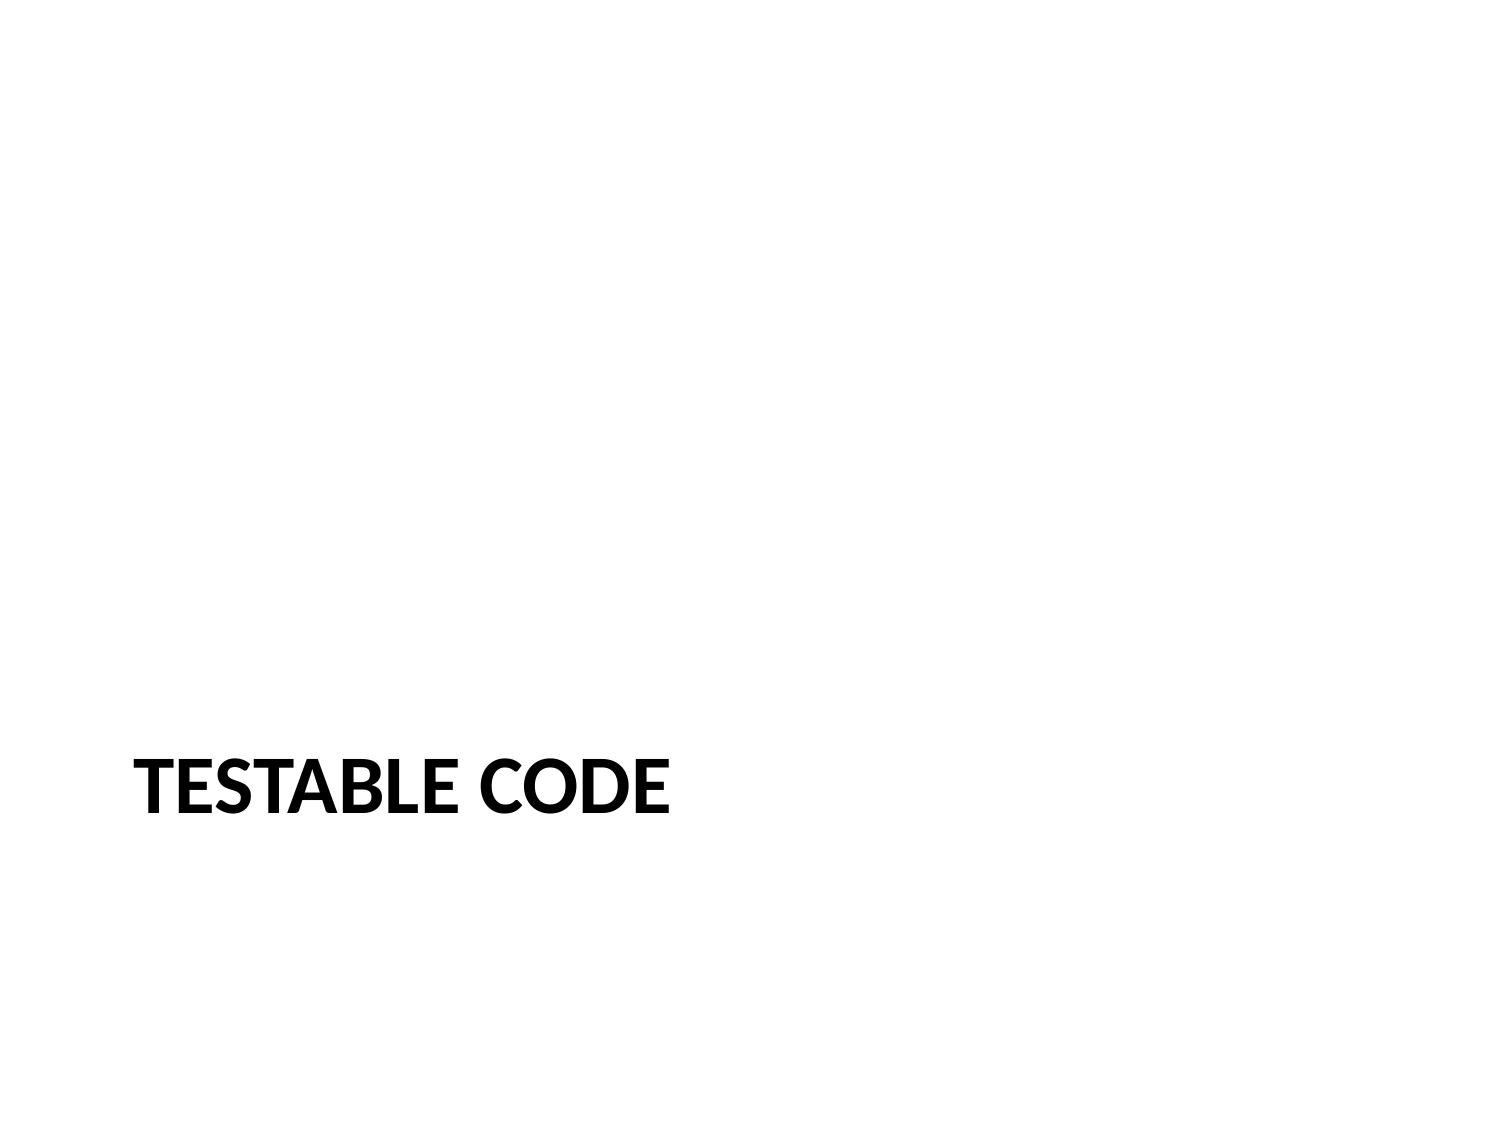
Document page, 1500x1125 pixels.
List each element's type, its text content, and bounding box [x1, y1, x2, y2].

title Testable Code [118, 722, 1394, 947]
